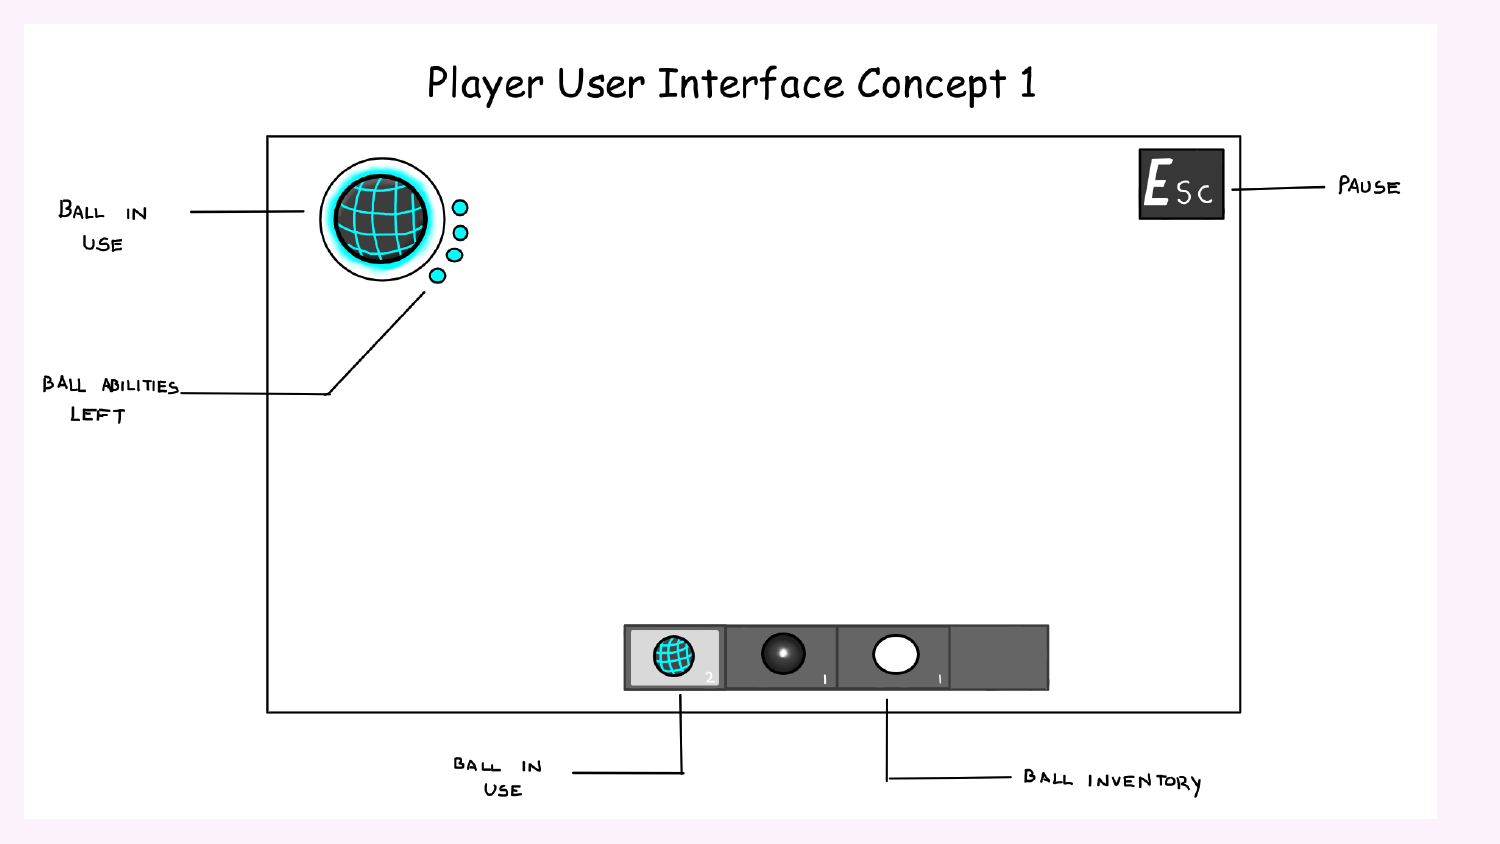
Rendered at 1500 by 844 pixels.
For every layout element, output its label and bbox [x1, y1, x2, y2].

picture [24, 24, 1437, 819]
